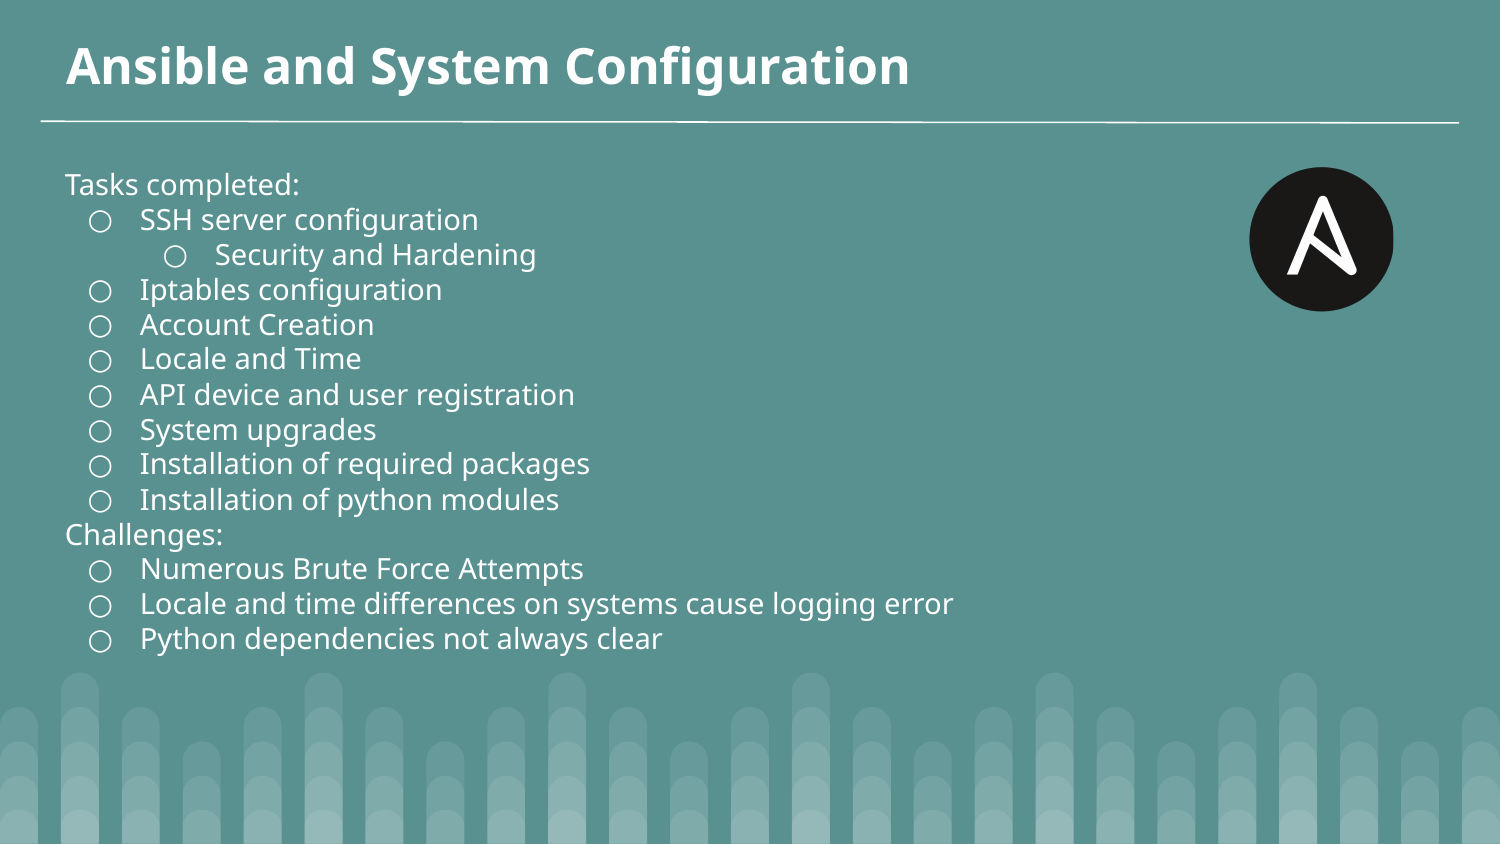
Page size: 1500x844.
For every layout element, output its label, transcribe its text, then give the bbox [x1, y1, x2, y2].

text_box Tasks completed: SSH server configuration Security and Hardening Iptables configuration Account Creation Locale and Time API device and user registration System upgrades Installation of required packages Installation of python modules Challenges: Numerous Brute Force Attempts Locale and time differences on systems cause logging error Python dependencies not always clear [49, 151, 1448, 733]
picture [1248, 167, 1394, 321]
text_box Ansible and System Configuration [50, 19, 1449, 119]
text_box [40, 120, 1460, 124]
